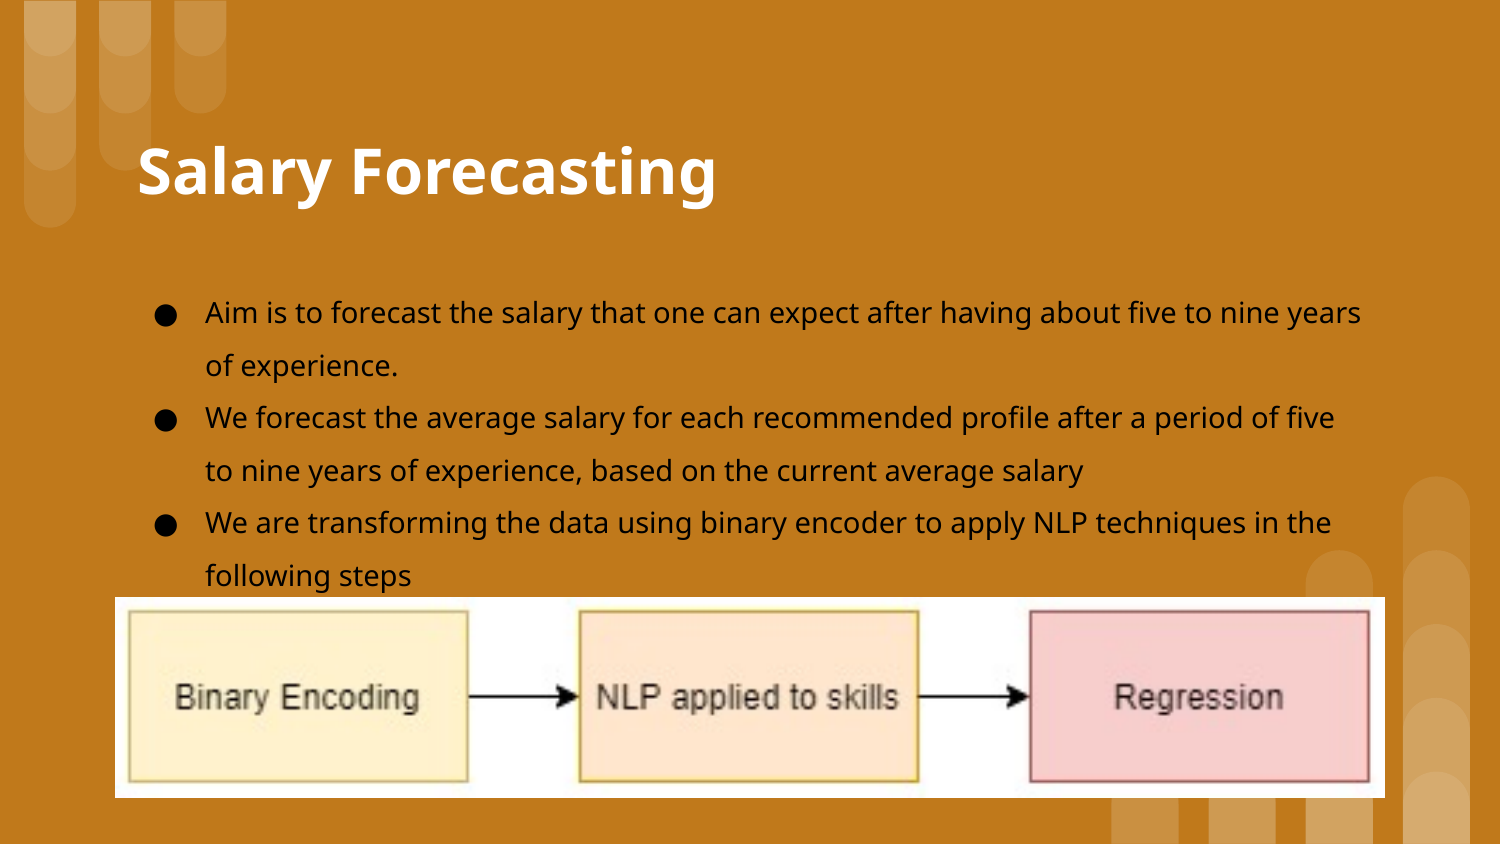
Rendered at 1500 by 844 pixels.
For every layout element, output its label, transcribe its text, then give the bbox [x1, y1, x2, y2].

title Salary Forecasting [122, 76, 1426, 263]
text_box Aim is to forecast the salary that one can expect after having about five to nine years of experience. We forecast the average salary for each recommended profile after a period of five to nine years of experience, based on the current average salary We are transforming the data using binary encoder to apply NLP techniques in the following steps [115, 262, 1385, 596]
picture [114, 596, 1385, 798]
